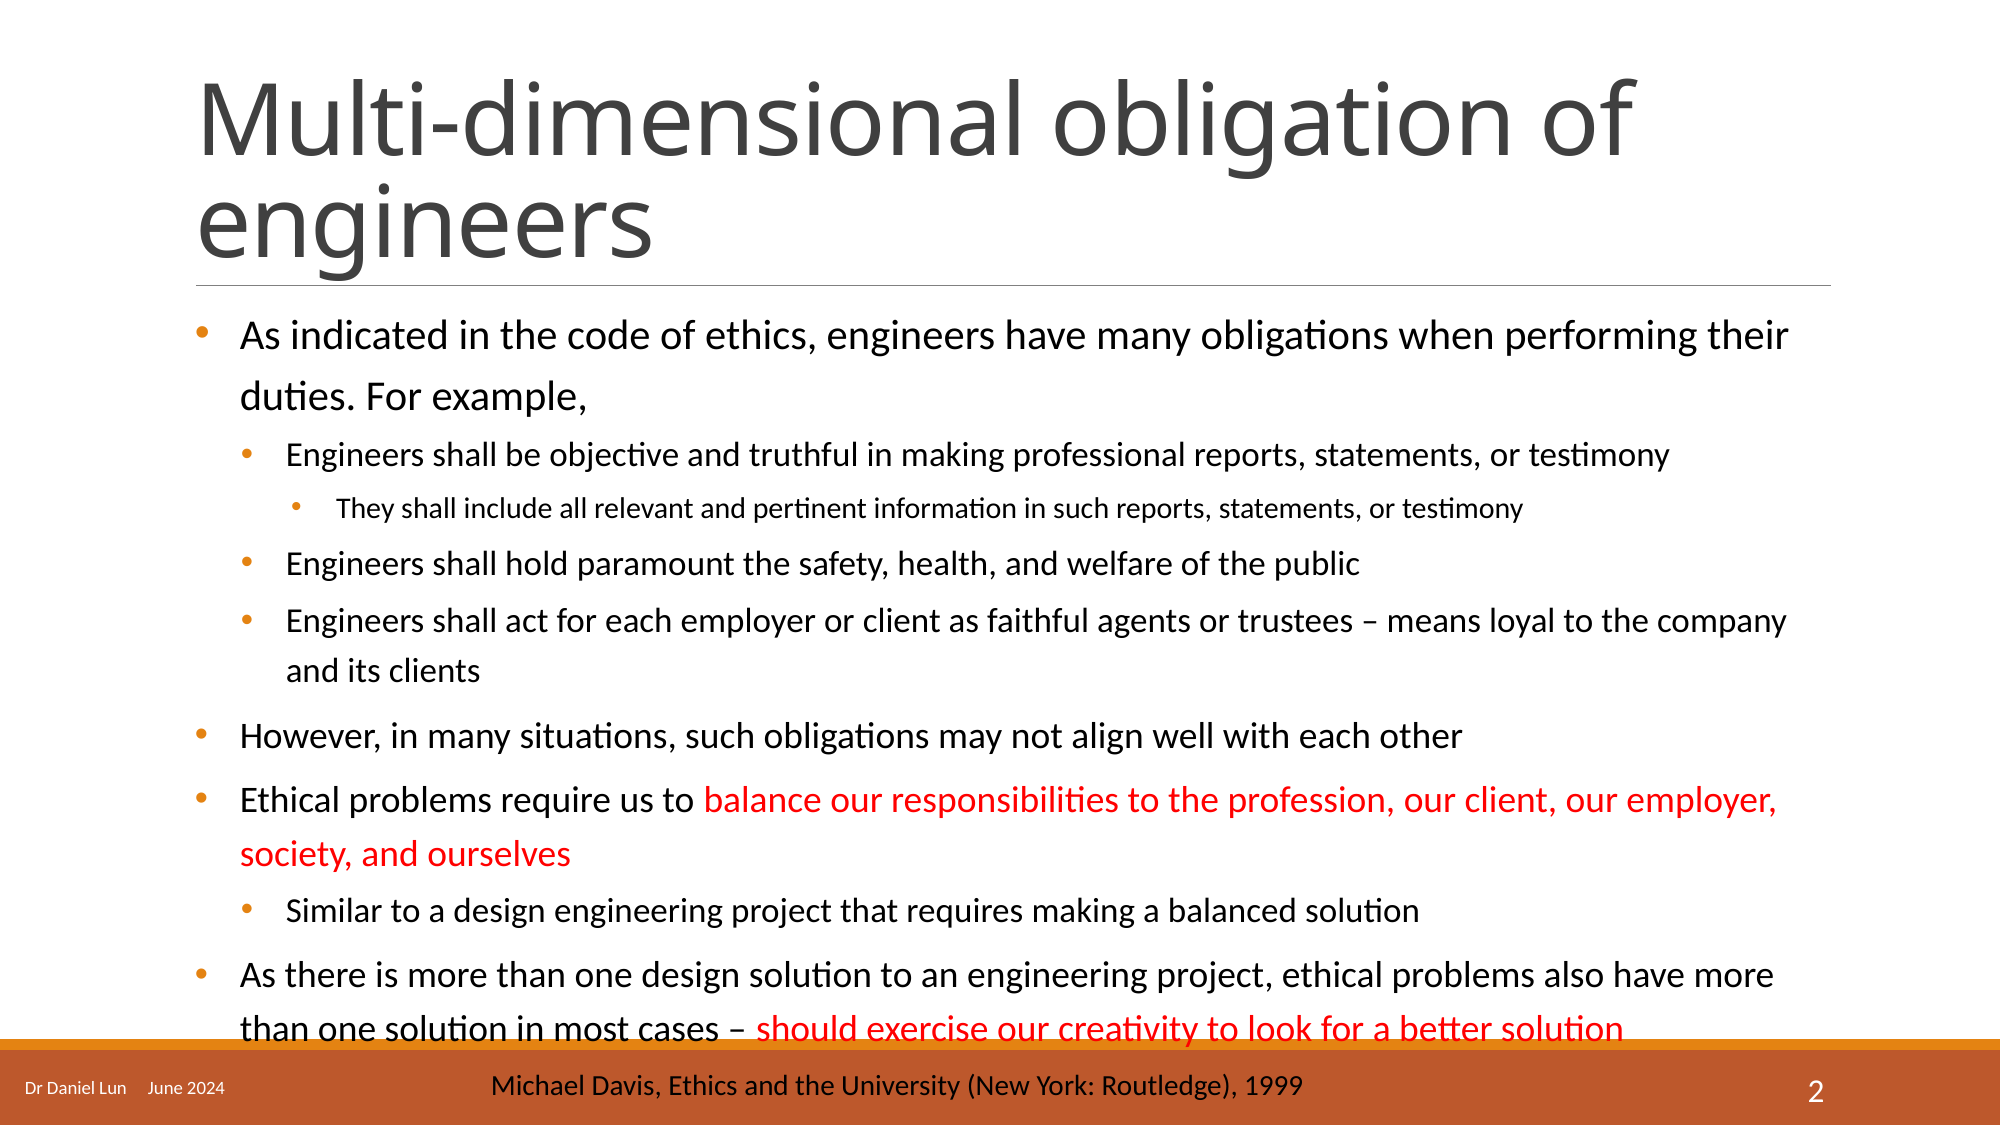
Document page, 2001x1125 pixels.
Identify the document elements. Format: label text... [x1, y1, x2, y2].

text_box Michael Davis, Ethics and the University (New York: Routledge), 1999 [476, 1058, 1476, 1109]
slide_number 2 [1624, 1059, 1840, 1120]
list As indicated in the code of ethics, engineers have many obligations when performing their duties. For example, Engineers shall be objective and truthful in making professional reports, statements, or testimony They shall include all relevant and pertinent information in such reports, statements, or testimony Engineers shall hold paramount the safety, health, and welfare of the public Engineers shall act for each employer or client as faithful agents or trustees – means loyal to the company and its clients However, in many situations, such obligations may not align well with each other Ethical problems require us to balance our responsibilities to the profession, our client, our employer, society, and ourselves Similar to a design engineering project that requires making a balanced solution As there is more than one design solution to an engineering project, ethical problems also have more than one solution in most cases – should exercise our creativity to look for a better solution [194, 289, 1845, 1057]
title Multi-dimensional obligation of engineers [180, 47, 1830, 285]
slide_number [9, 1056, 416, 1117]
